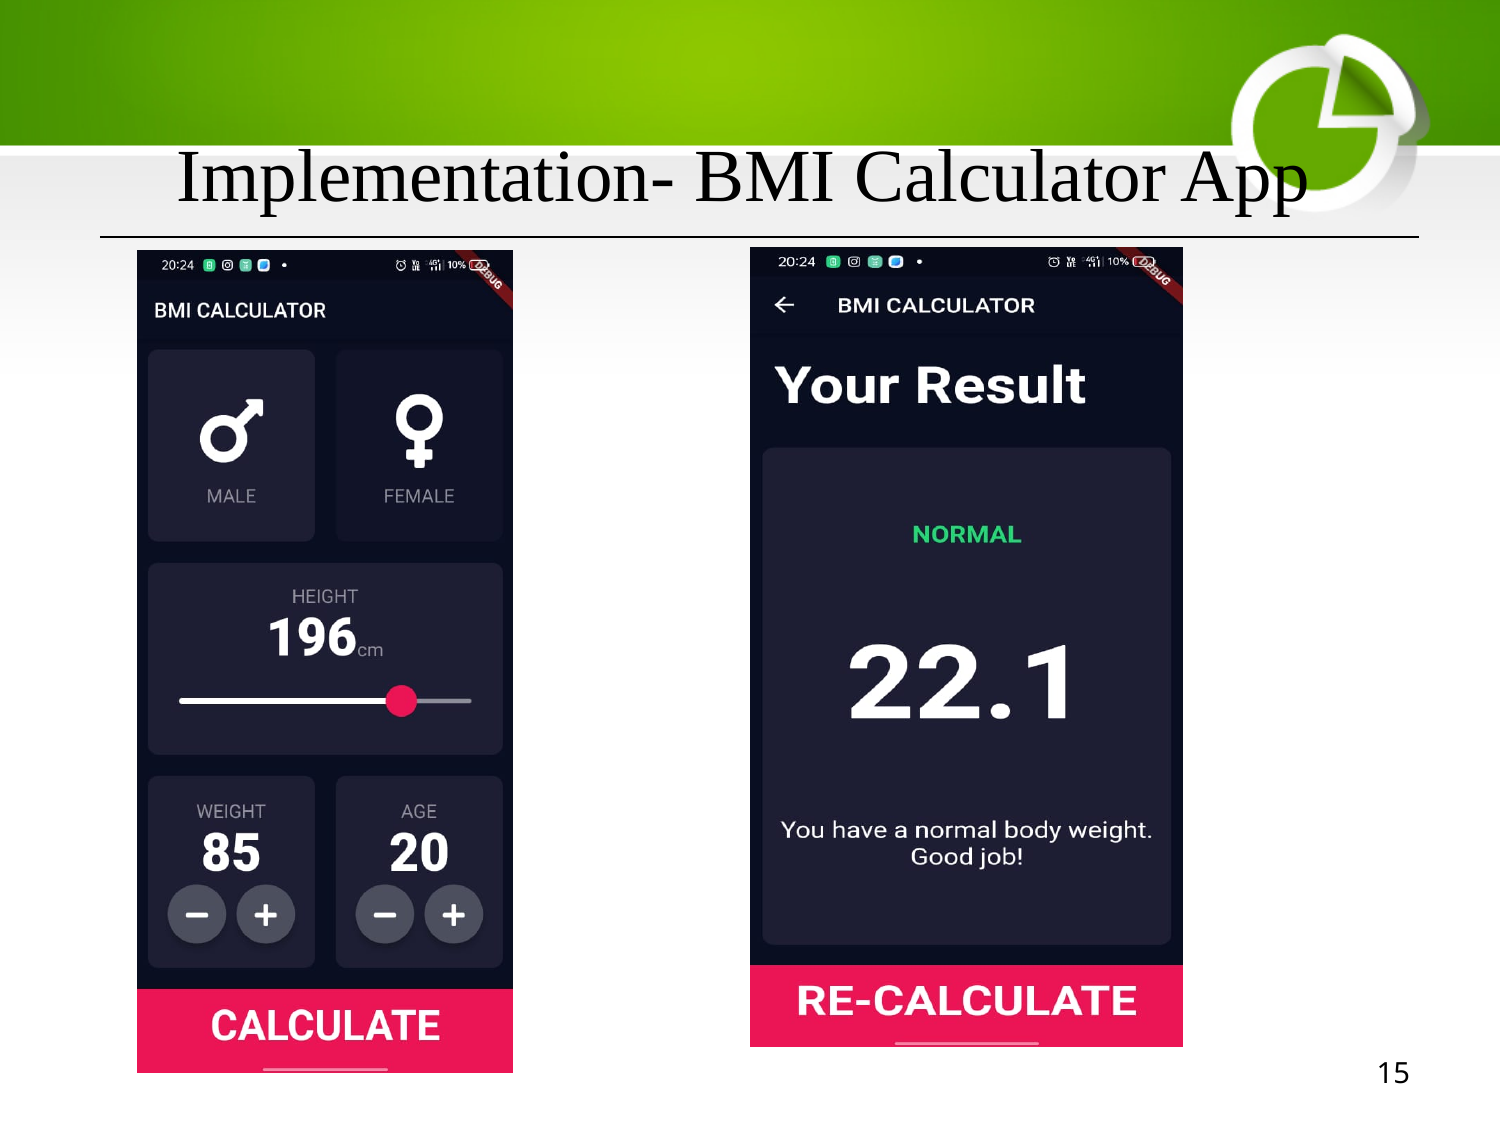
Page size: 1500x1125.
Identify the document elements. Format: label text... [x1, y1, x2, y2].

picture [0, 0, 1500, 1125]
text_box Implementation- BMI Calculator App [24, 118, 1463, 224]
text_box 15 [1074, 1012, 1425, 1073]
